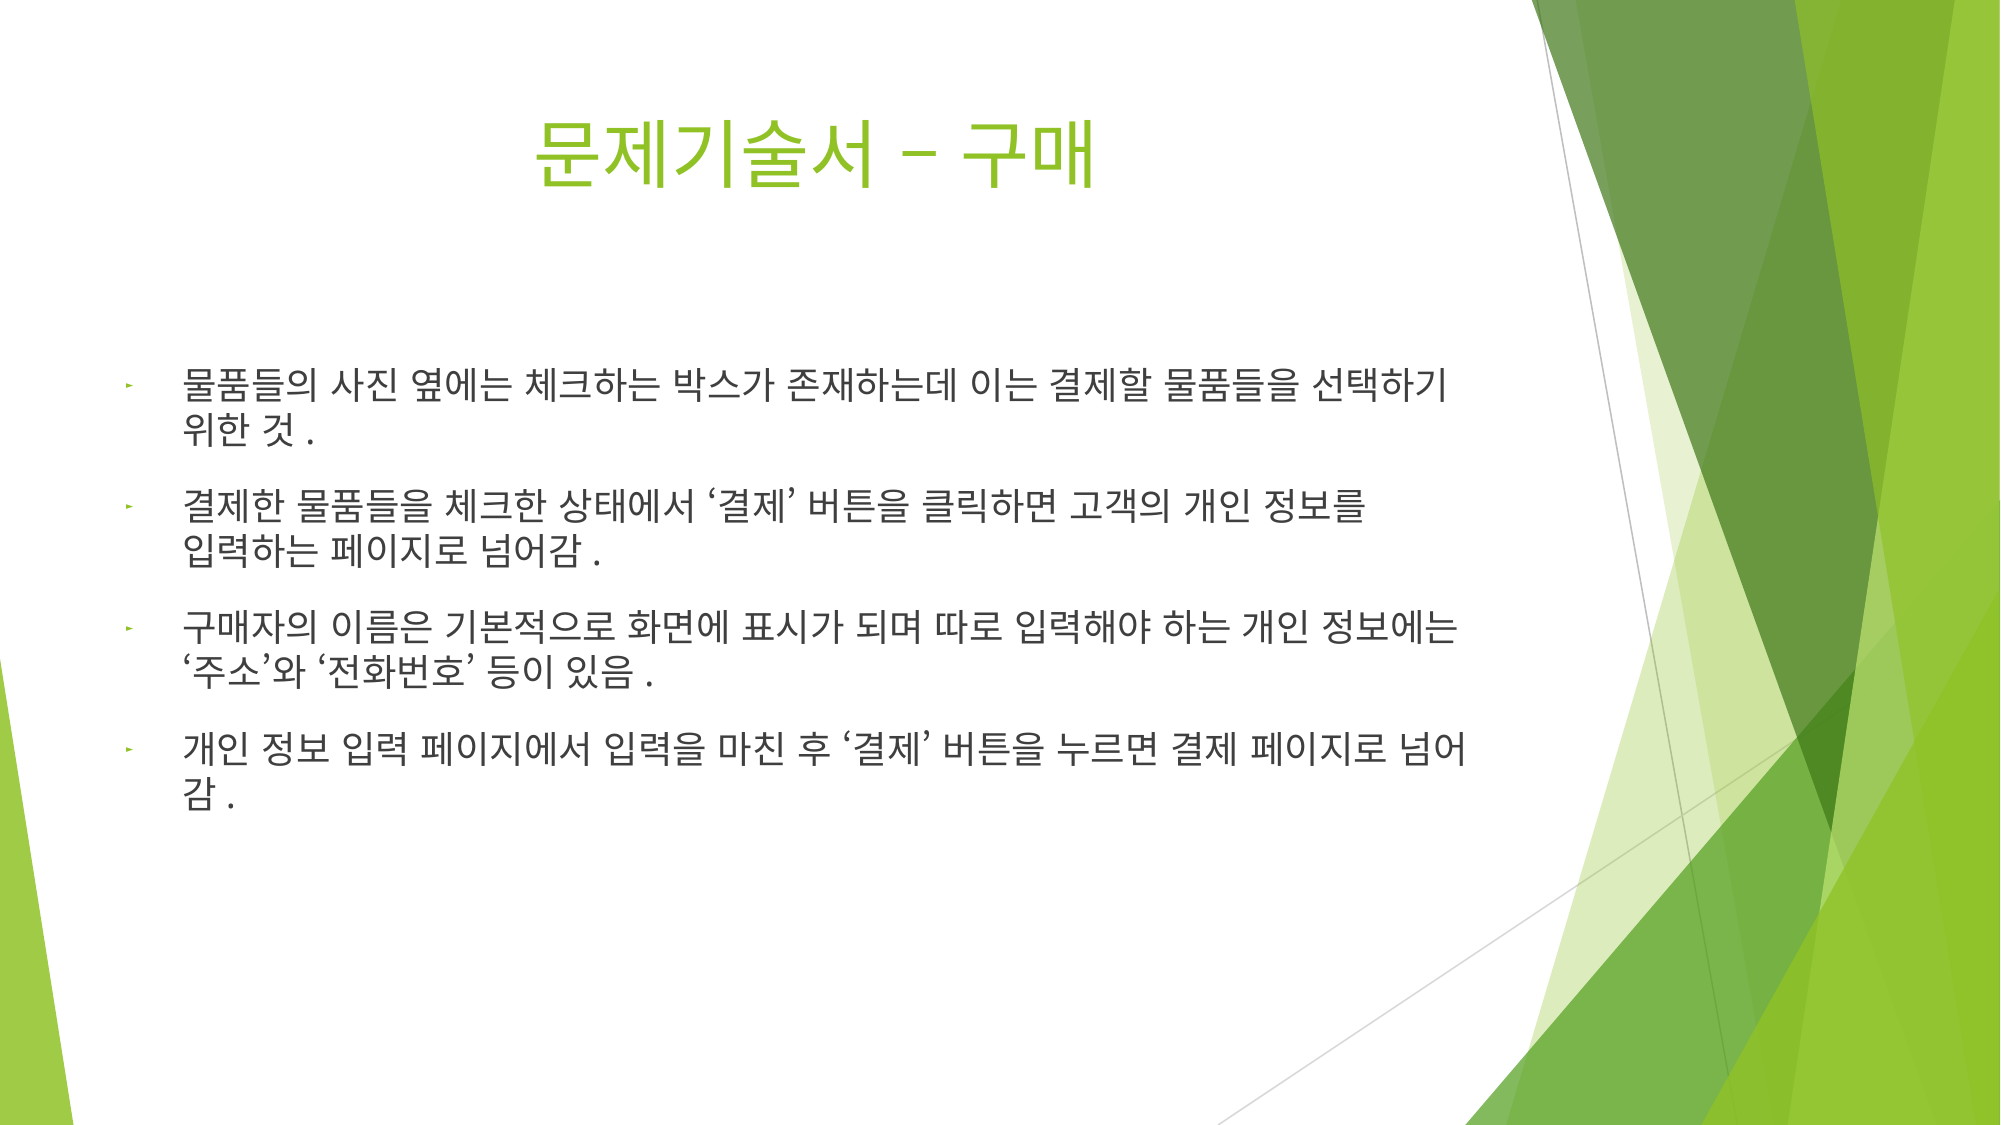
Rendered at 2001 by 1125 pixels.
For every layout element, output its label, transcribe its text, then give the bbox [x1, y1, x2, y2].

title 문제기술서 – 구매 [111, 99, 1522, 317]
list 물품들의 사진 옆에는 체크하는 박스가 존재하는데 이는 결제할 물품들을 선택하기 위한 것. 결제한 물품들을 체크한 상태에서 ‘결제’ 버튼을 클릭하면 고객의 개인 정보를 입력하는 페이지로 넘어감. 구매자의 이름은 기본적으로 화면에 표시가 되며 따로 입력해야 하는 개인 정보에는 ‘주소’와 ‘전화번호’ 등이 있음. 개인 정보 입력 페이지에서 입력을 마친 후 ‘결제’ 버튼을 누르면 결제 페이지로 넘어감. [111, 354, 1522, 1068]
